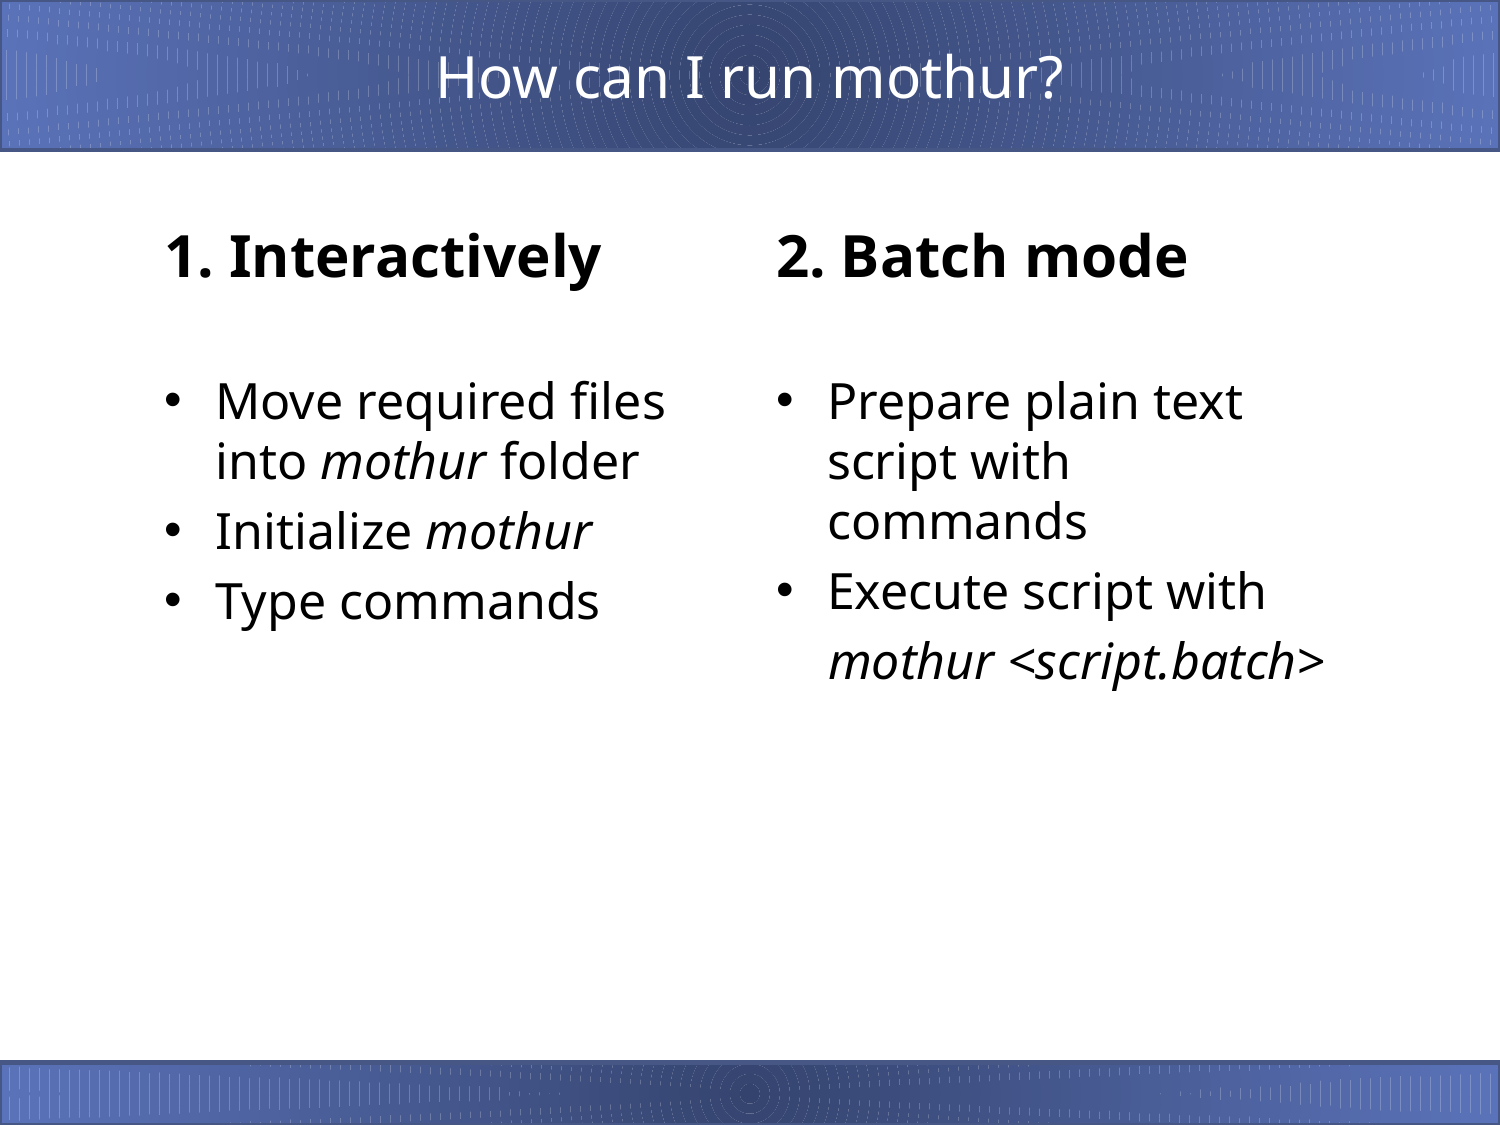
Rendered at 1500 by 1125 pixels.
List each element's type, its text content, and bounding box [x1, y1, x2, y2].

list 1. Interactively Move required files into mothur folder Initialize mothur Type commands [150, 212, 732, 1013]
title How can I run mothur? [150, 0, 1350, 150]
list 2. Batch mode Prepare plain text script with commands Execute script with mothur <script.batch> [762, 212, 1350, 1013]
